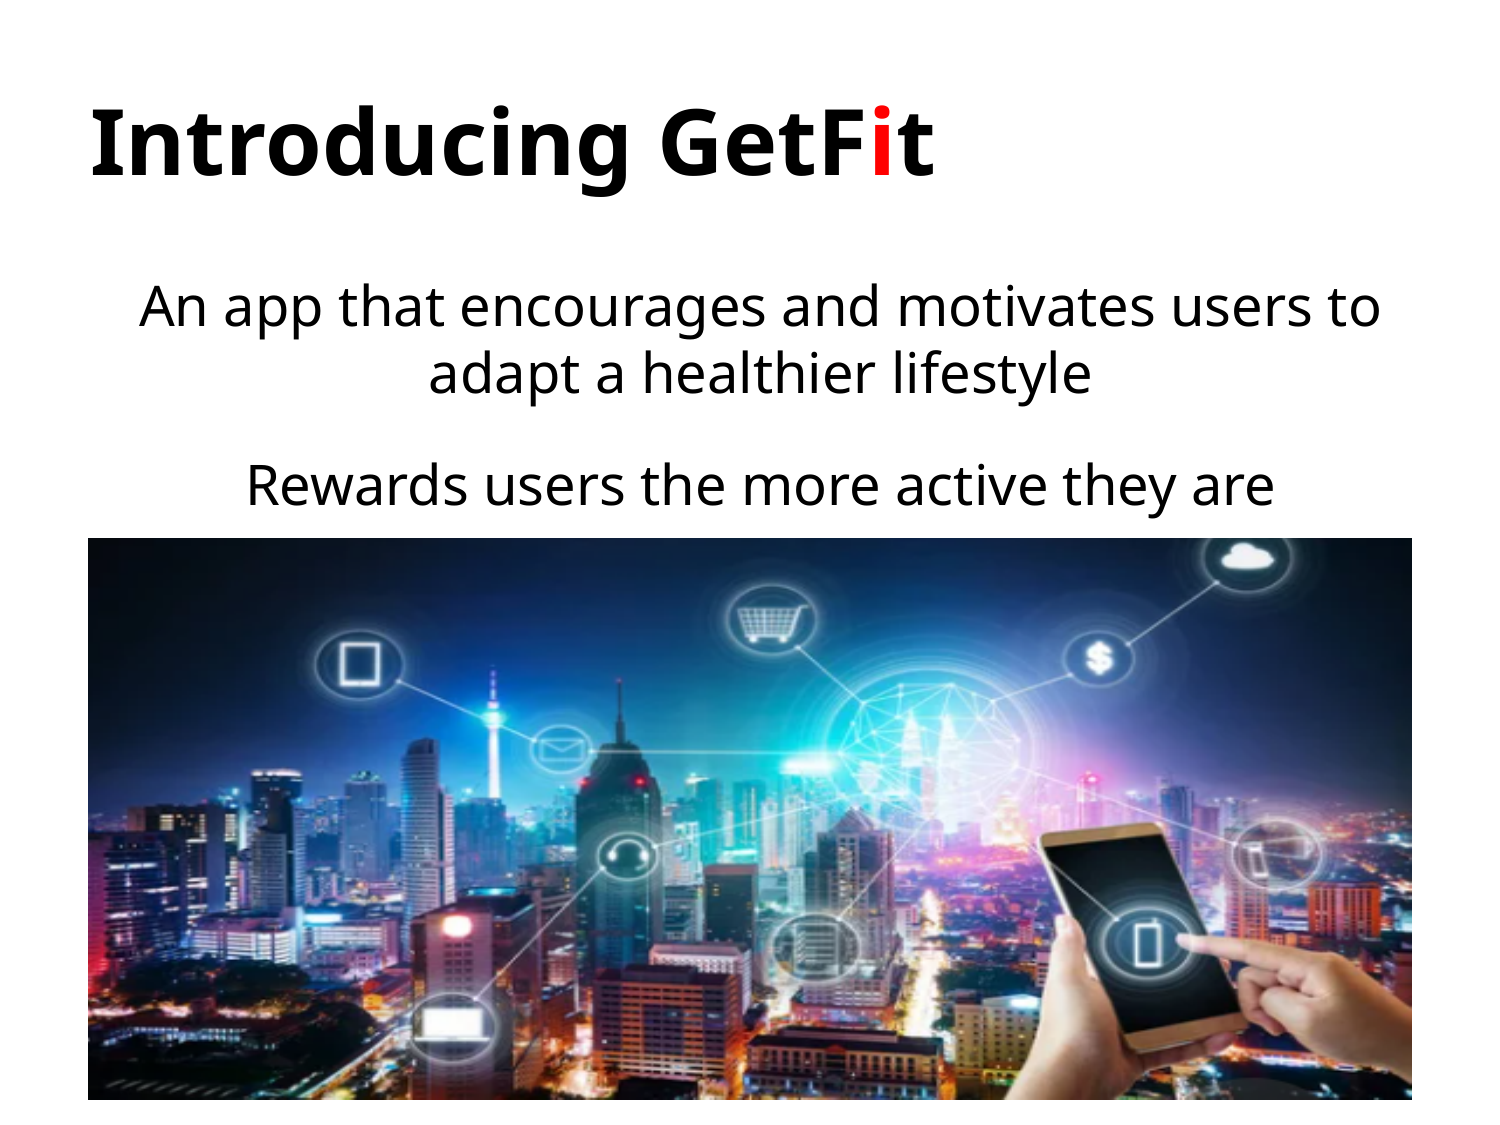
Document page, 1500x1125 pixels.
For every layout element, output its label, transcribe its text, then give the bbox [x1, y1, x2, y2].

title Introducing GetFit [75, 45, 1425, 233]
list An app that encourages and motivates users to adapt a healthier lifestyle Rewards users the more active they are [75, 262, 1447, 528]
picture [88, 538, 1412, 1101]
